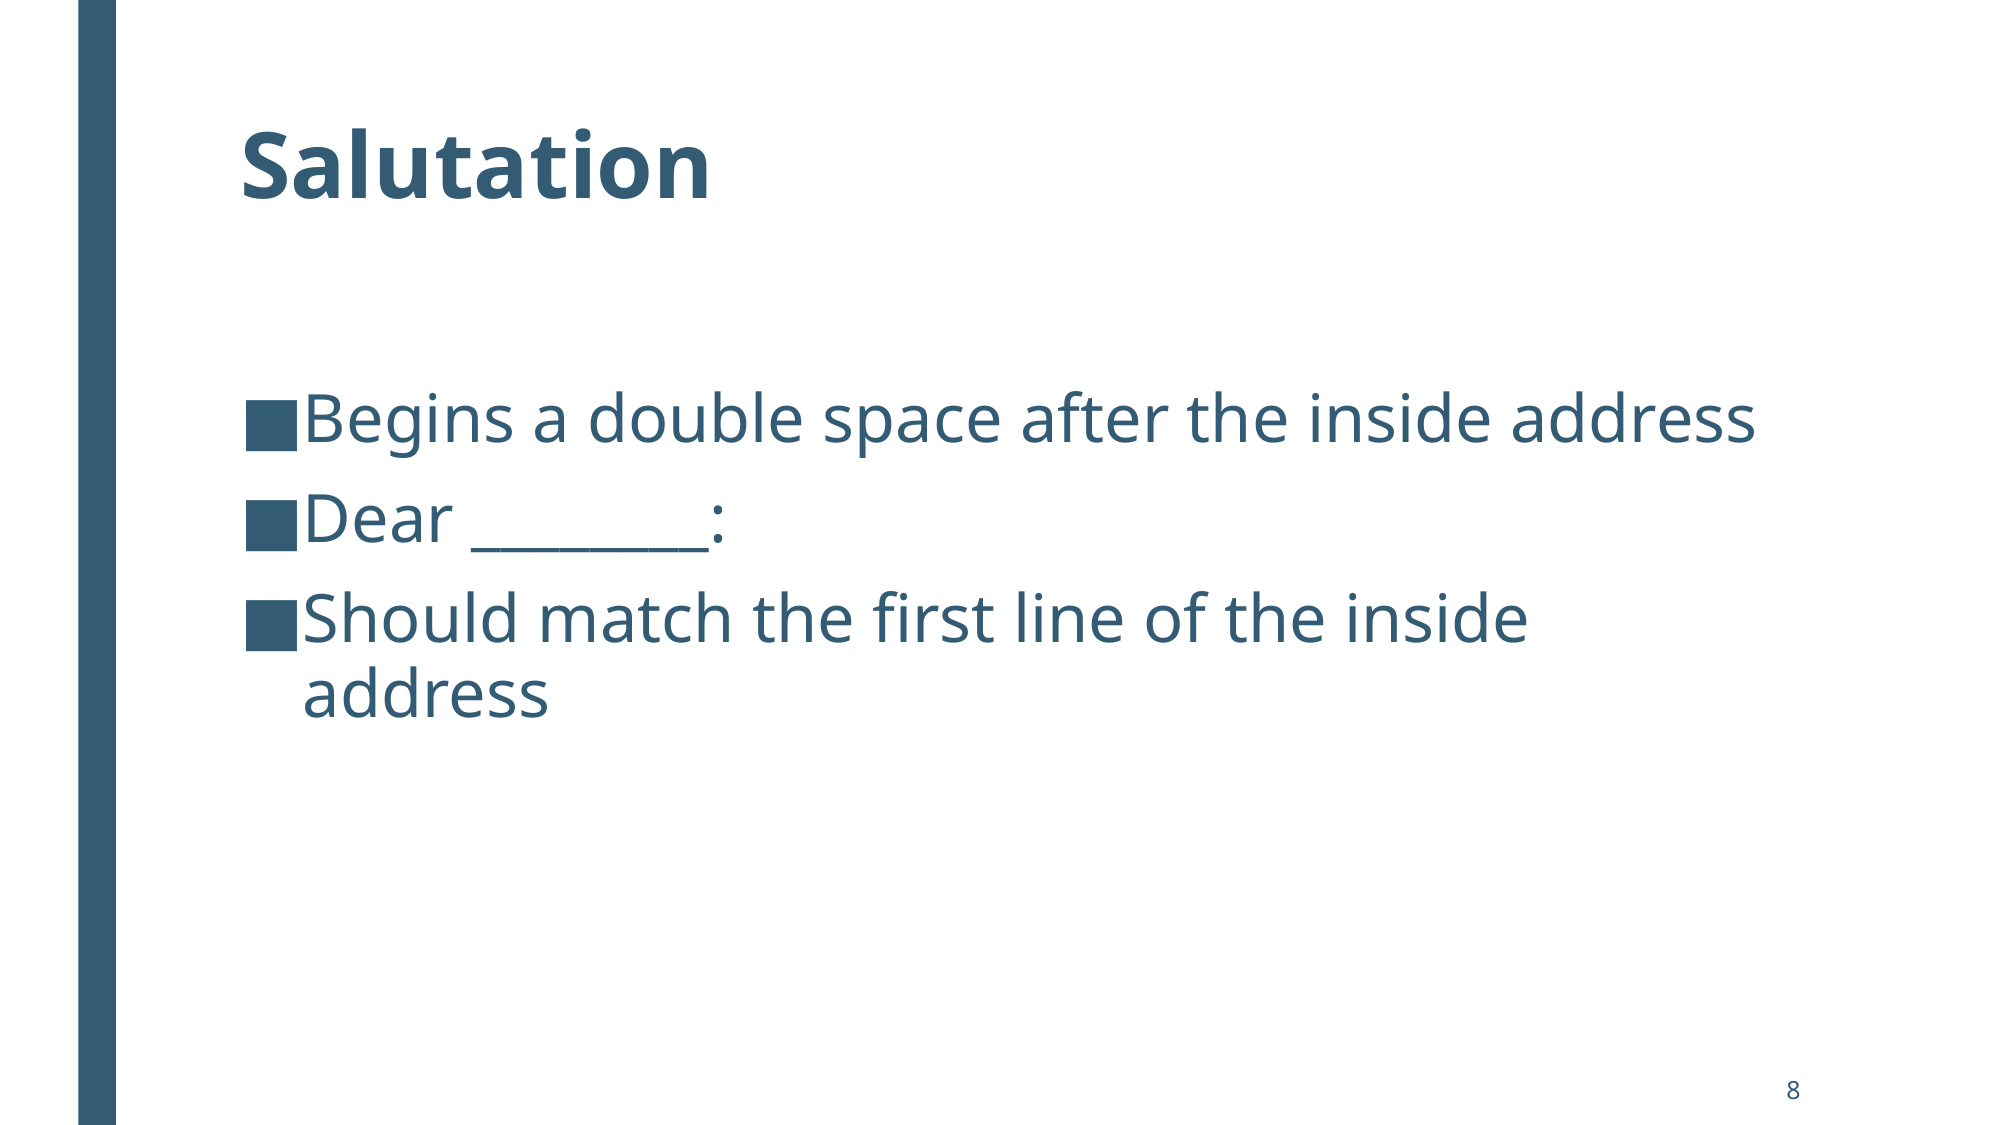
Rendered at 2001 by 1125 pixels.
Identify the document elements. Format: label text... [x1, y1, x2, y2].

slide_number 8 [1553, 1058, 1816, 1125]
list Begins a double space after the inside address Dear ________: Should match the first line of the inside address [225, 375, 1800, 963]
title Salutation [225, 112, 1800, 357]
